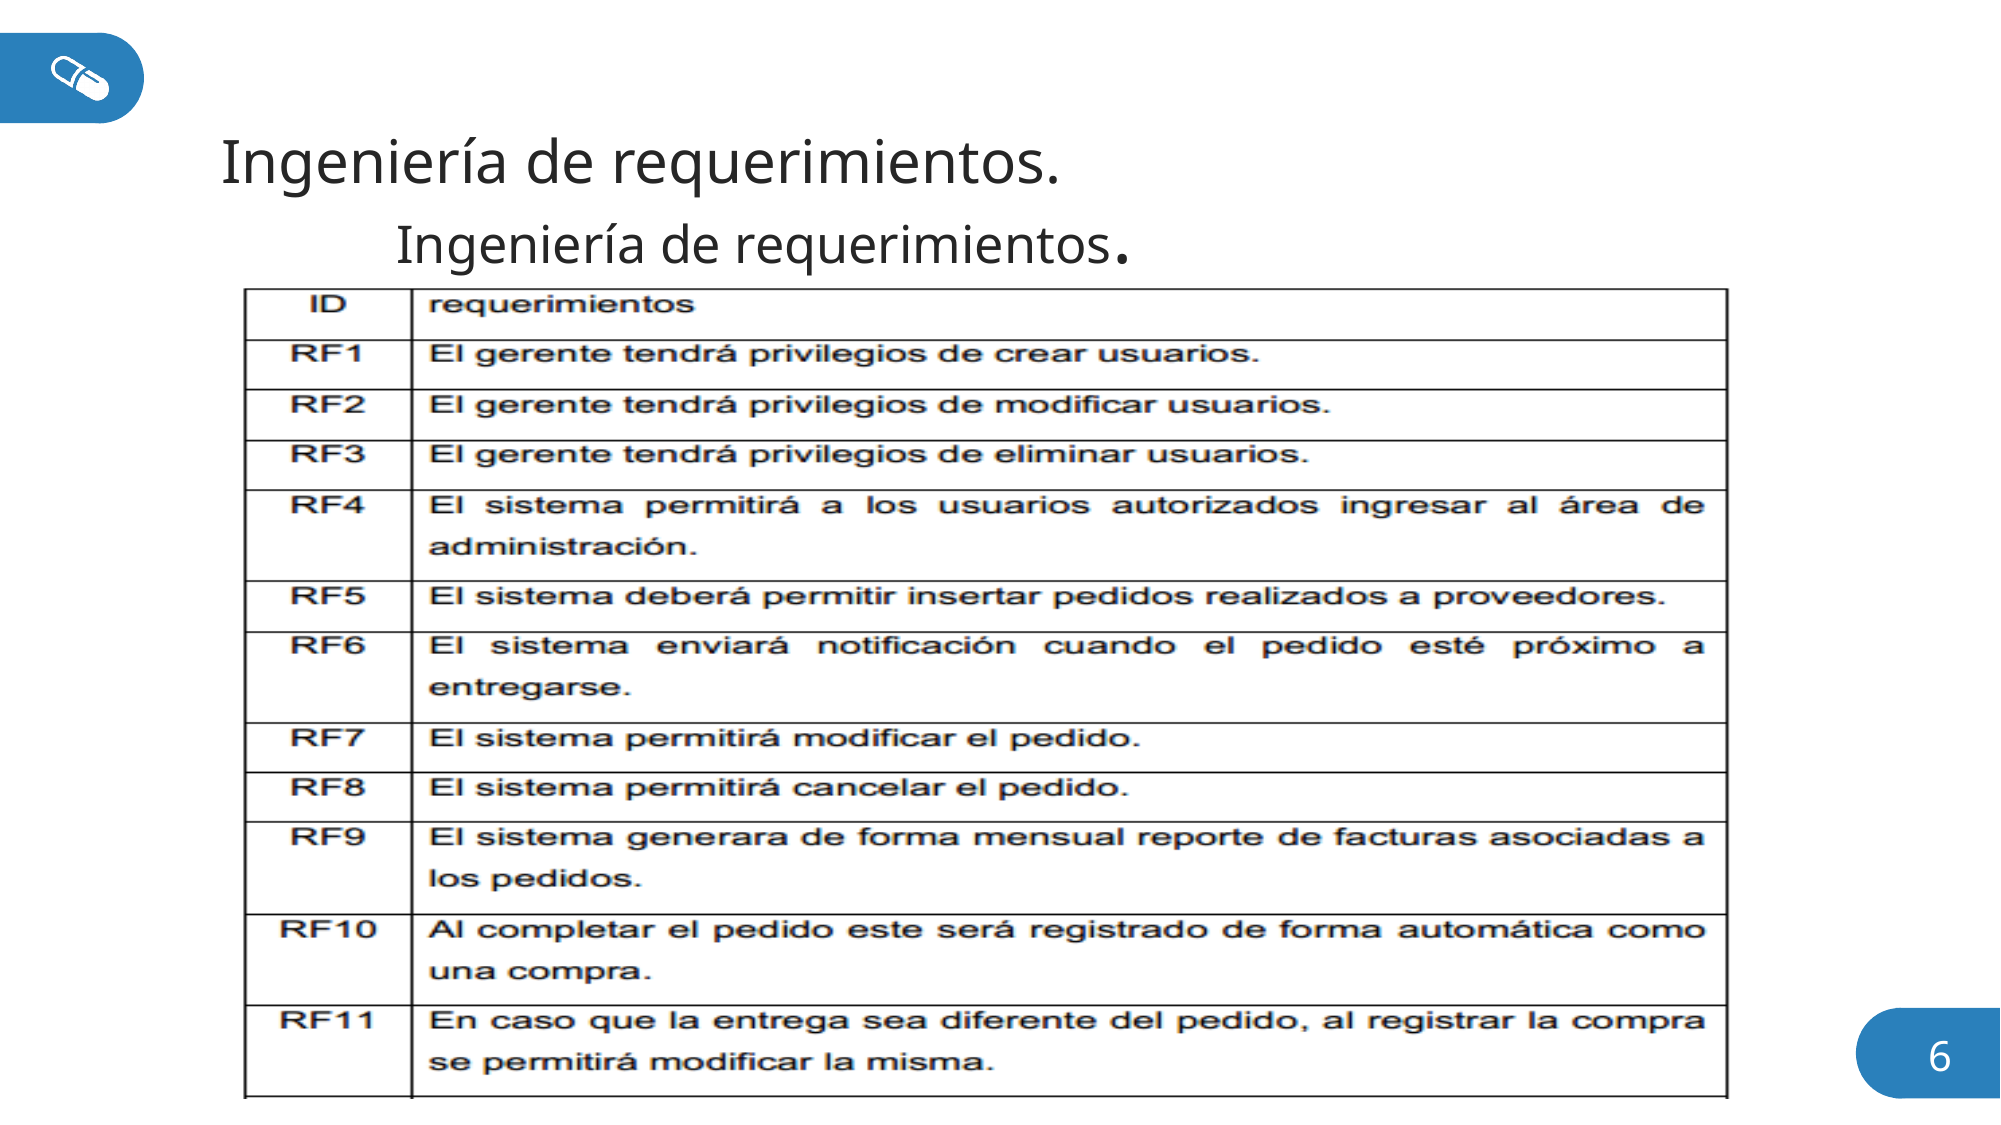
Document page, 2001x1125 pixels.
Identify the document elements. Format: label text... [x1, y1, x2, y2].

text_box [0, 32, 145, 124]
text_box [1855, 1007, 2000, 1099]
picture [241, 287, 1732, 1099]
picture [50, 48, 110, 108]
title Ingeniería de requerimientos. [143, 85, 1140, 205]
text_box Ingeniería de requerimientos. [266, 169, 1262, 287]
